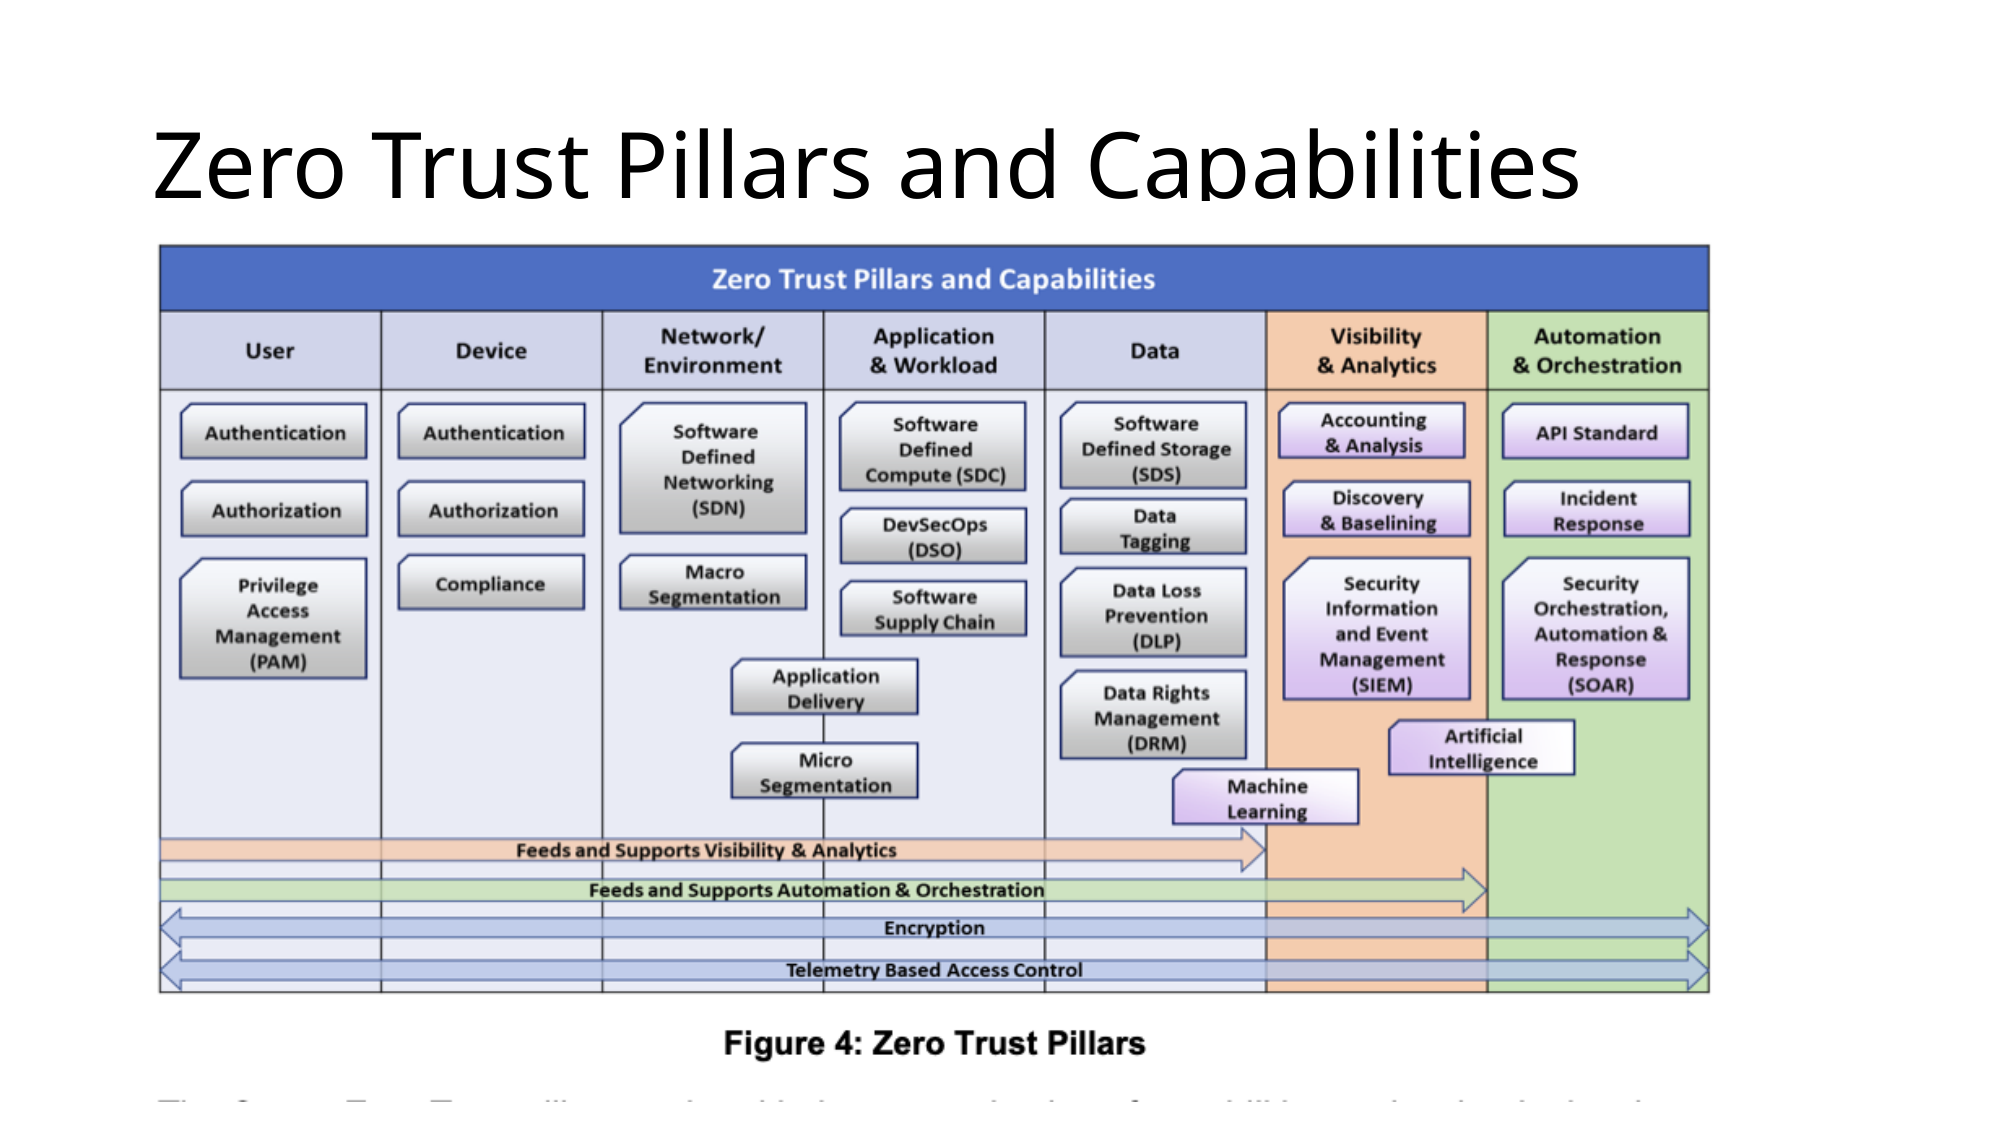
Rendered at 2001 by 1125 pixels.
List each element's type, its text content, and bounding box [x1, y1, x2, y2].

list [137, 201, 1863, 1102]
title Zero Trust Pillars and Capabilities [137, 59, 1863, 201]
